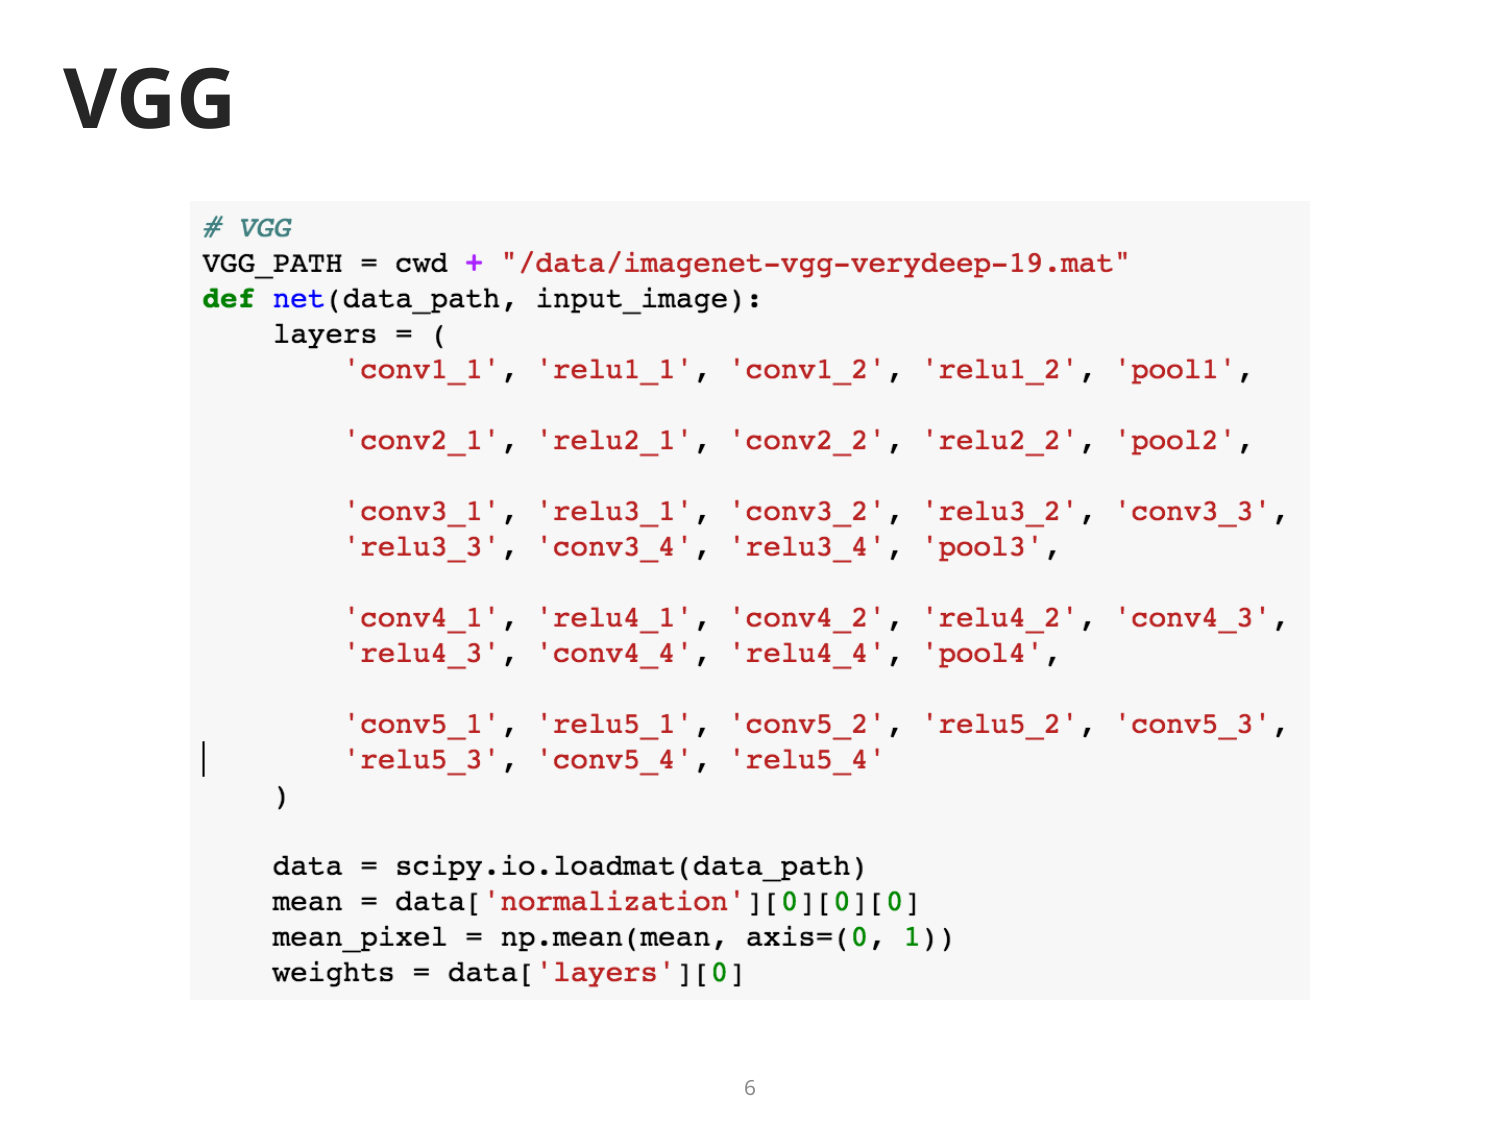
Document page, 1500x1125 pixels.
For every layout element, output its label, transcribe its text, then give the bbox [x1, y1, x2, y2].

slide_number 6 [575, 1058, 925, 1119]
picture [190, 201, 1310, 1000]
title VGG [48, 41, 1456, 149]
